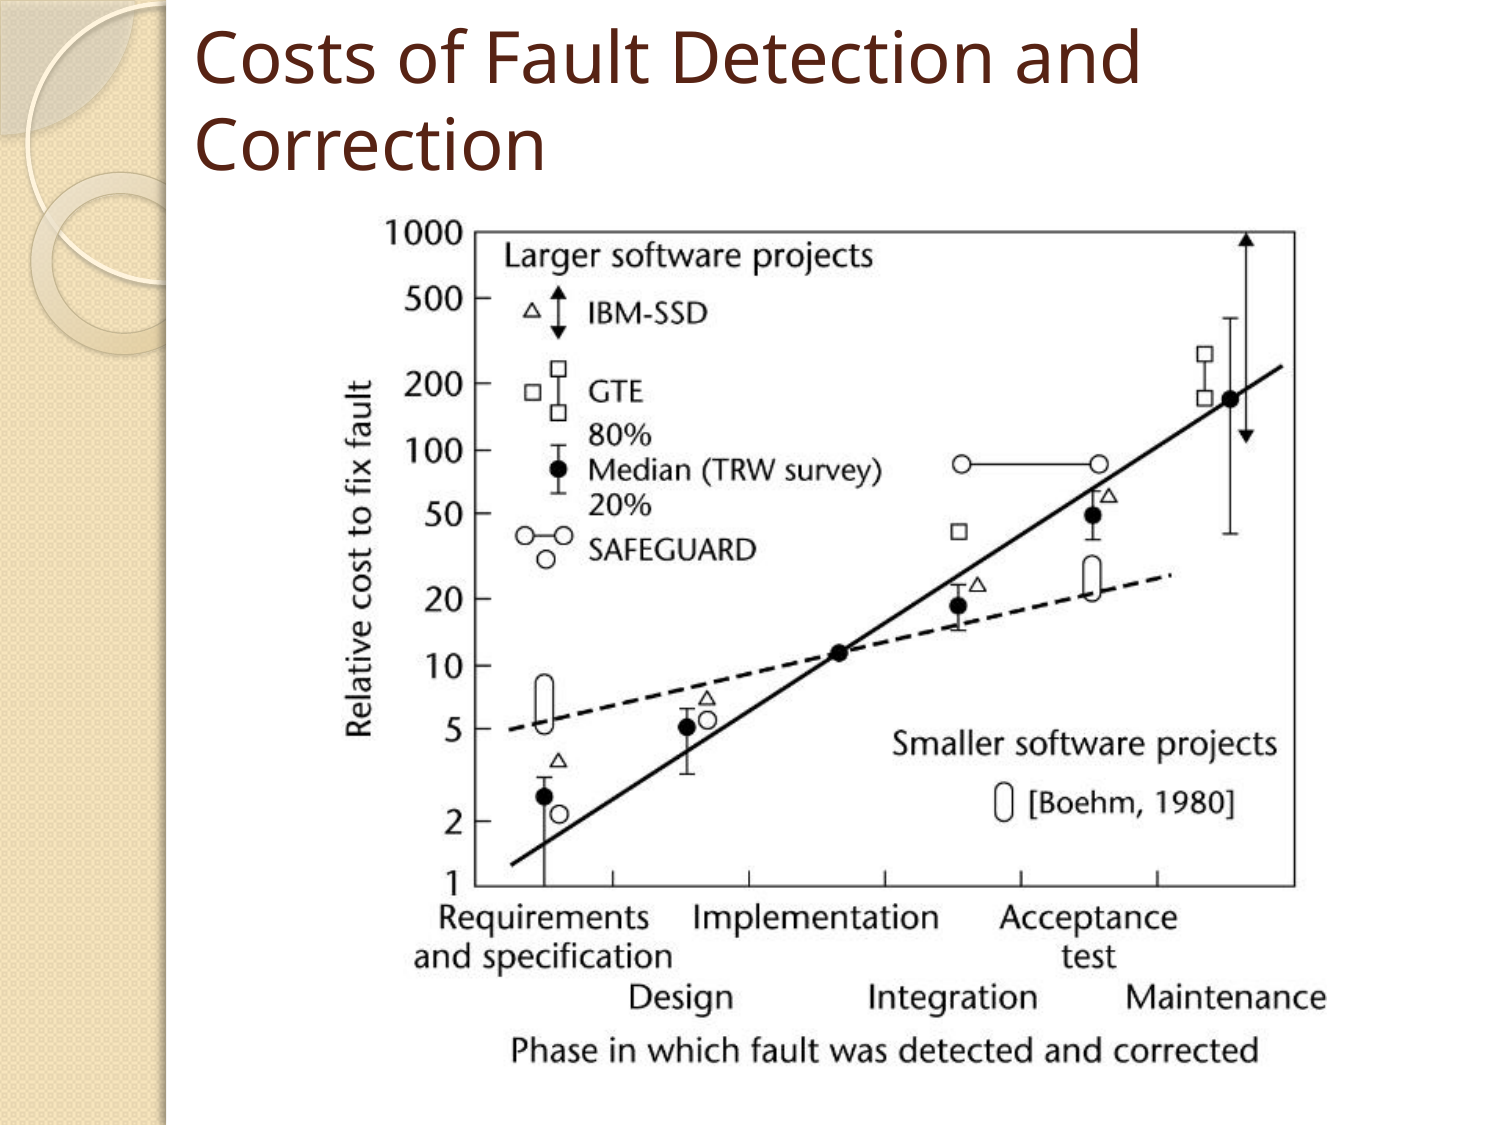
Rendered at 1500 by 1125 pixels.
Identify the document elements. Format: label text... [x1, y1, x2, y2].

title Costs of Fault Detection and Correction [179, 4, 1500, 193]
picture [341, 214, 1327, 1071]
